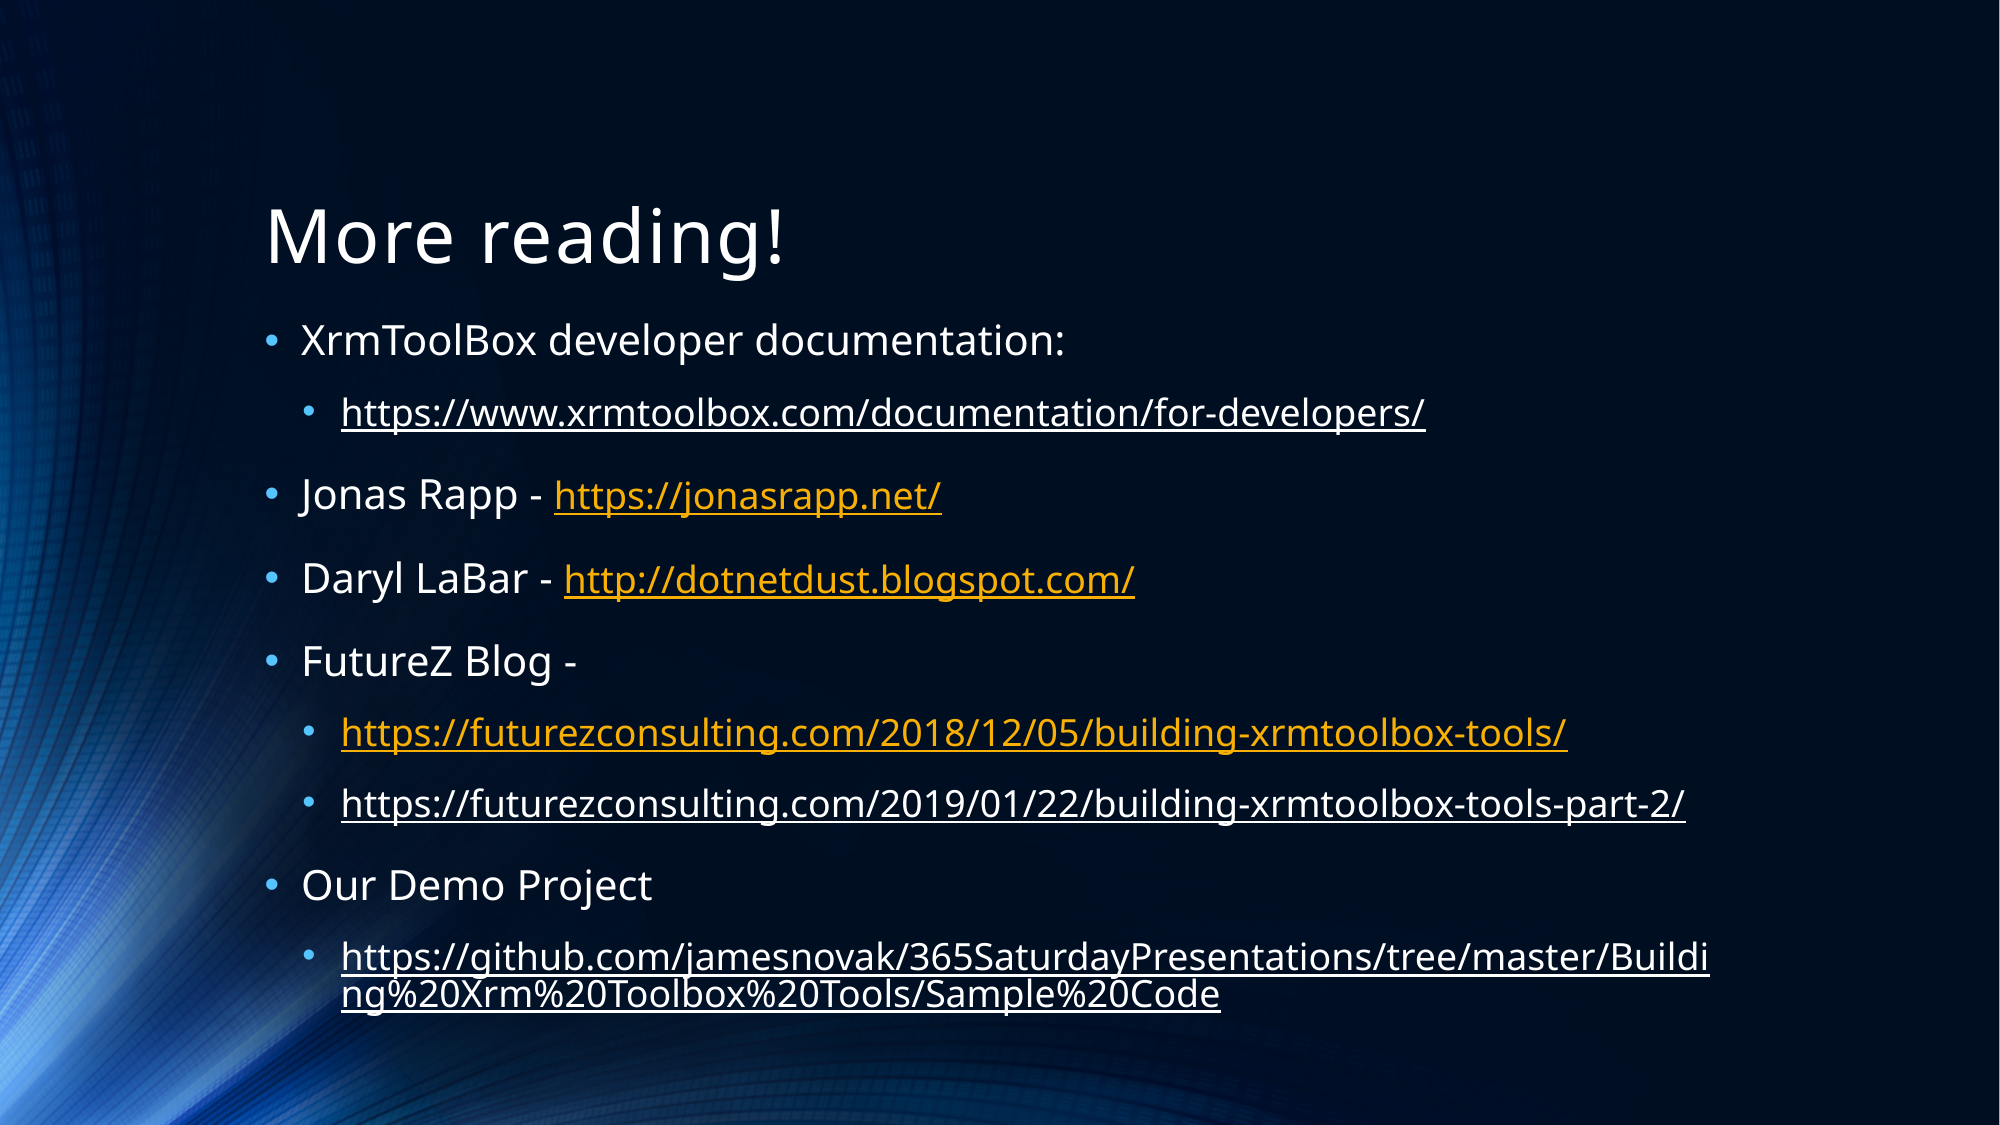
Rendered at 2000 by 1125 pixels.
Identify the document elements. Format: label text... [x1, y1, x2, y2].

text_box XrmToolBox developer documentation: https://www.xrmtoolbox.com/documentation/for-developers/ Jonas Rapp - https://jonasrapp.net/ Daryl LaBar - http://dotnetdust.blogspot.com/ FutureZ Blog - https://futurezconsulting.com/2018/12/05/building-xrmtoolbox-tools/ https://futurezconsulting.com/2019/01/22/building-xrmtoolbox-tools-part-2/ Our Demo Project https://github.com/jamesnovak/365SaturdayPresentations/tree/master/Building%20Xrm%20Toolbox%20Tools/Sample%20Code [249, 312, 1749, 988]
picture [0, 0, 2000, 1125]
title More reading! [249, 62, 1750, 288]
